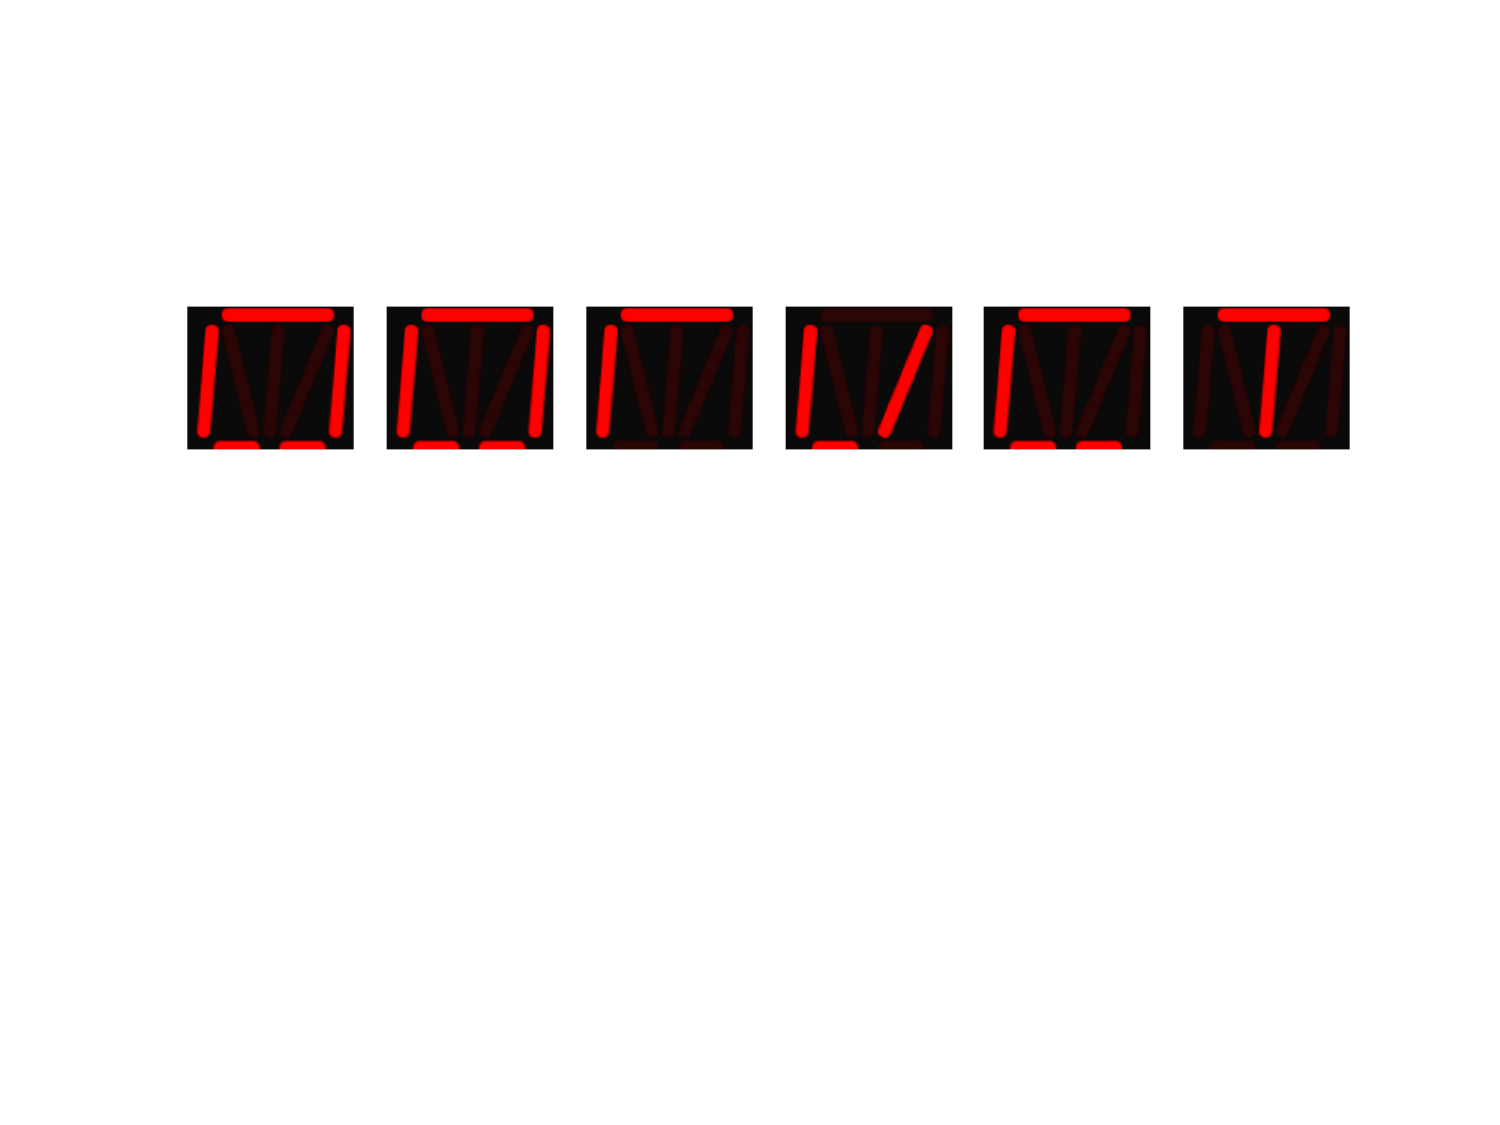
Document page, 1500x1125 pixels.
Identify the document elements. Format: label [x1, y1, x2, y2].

picture [0, 0, 1500, 751]
